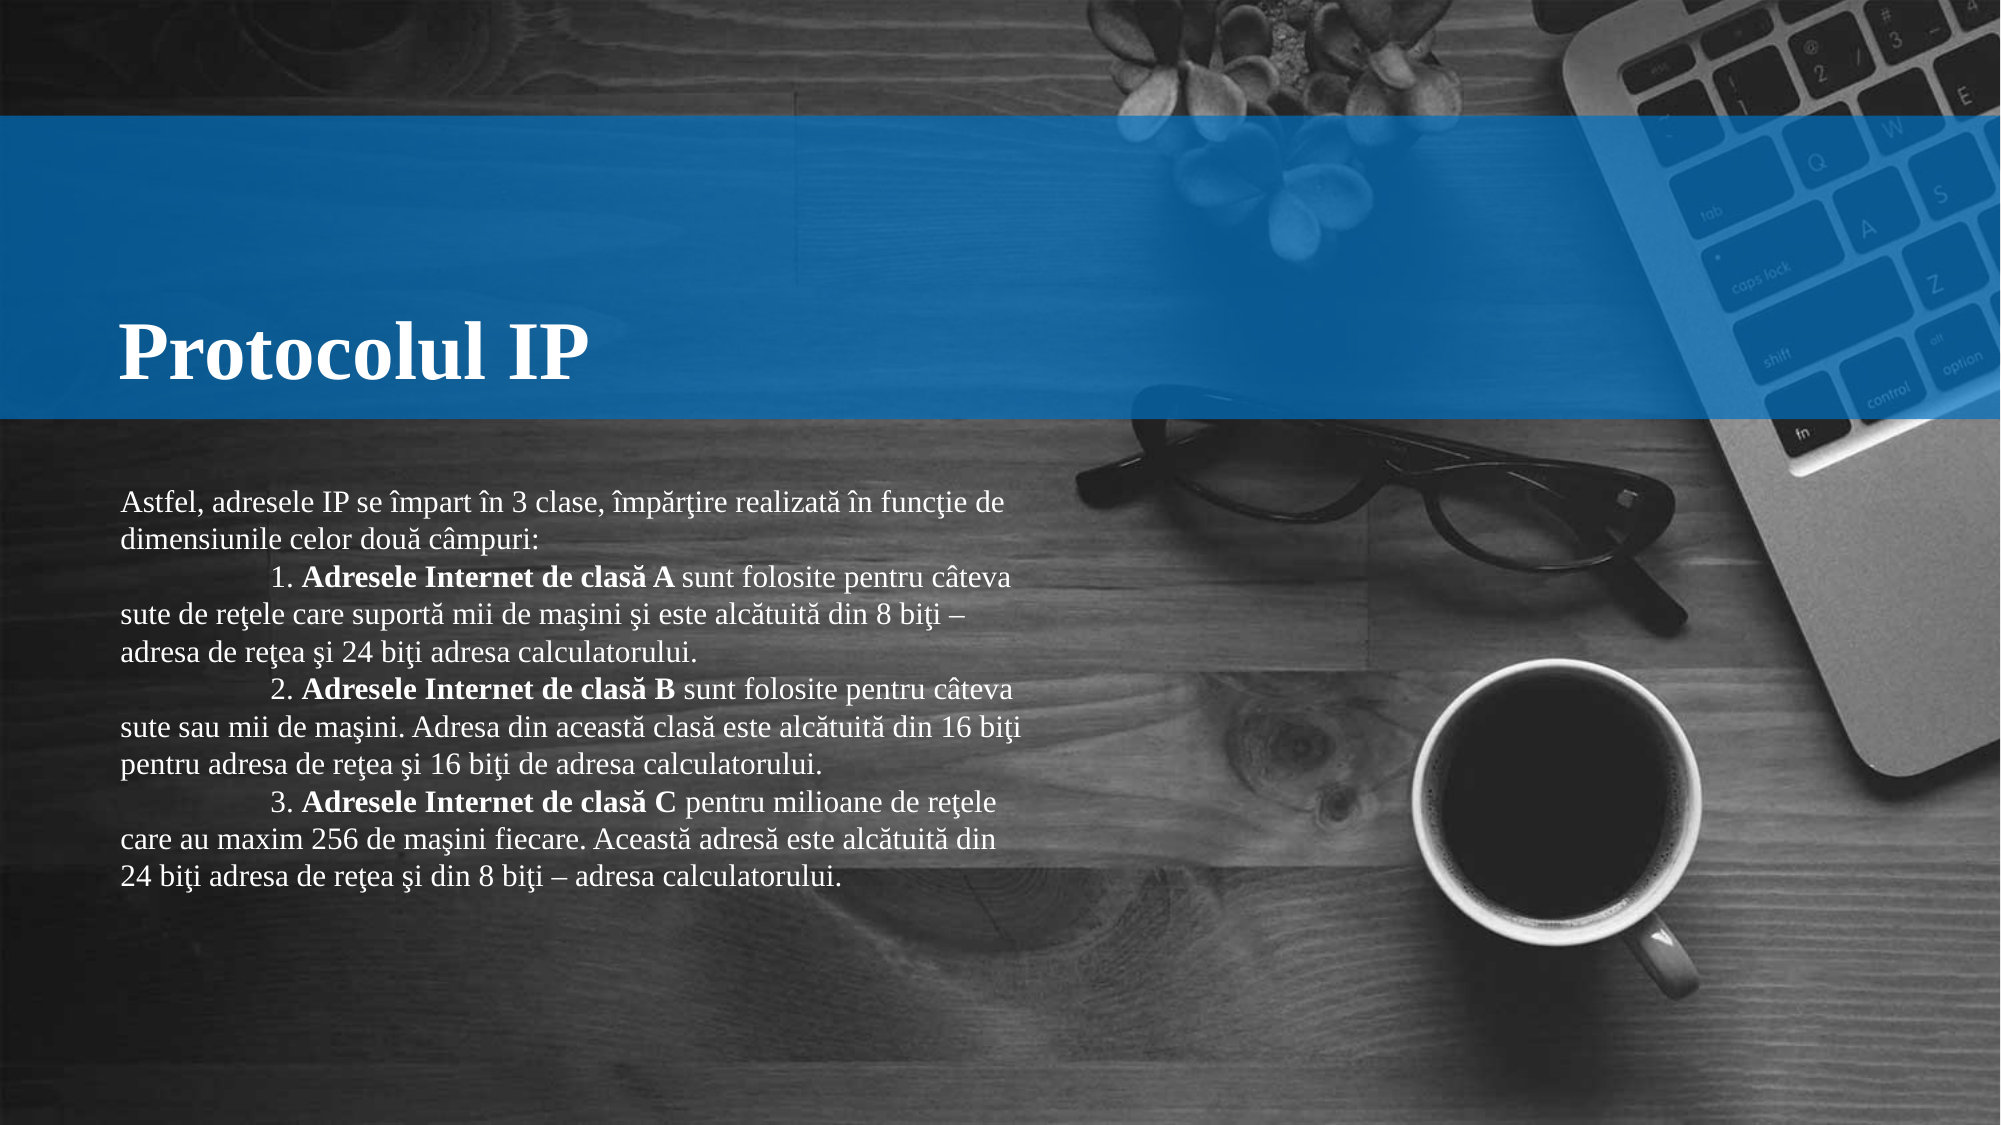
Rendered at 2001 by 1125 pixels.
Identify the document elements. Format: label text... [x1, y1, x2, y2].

text_box Astfel, adresele IP se împart în 3 clase, împărţire realizată în funcţie de dimensiunile celor două câmpuri: 1. Adresele Internet de clasă A sunt folosite pentru câteva sute de reţele care suportă mii de maşini şi este alcătuită din 8 biţi – adresa de reţea şi 24 biţi adresa calculatorului. 2. Adresele Internet de clasă B sunt folosite pentru câteva sute sau mii de maşini. Adresa din această clasă este alcătuită din 16 biţi pentru adresa de reţea şi 16 biţi de adresa calculatorului. 3. Adresele Internet de clasă C pentru milioane de reţele care au maxim 256 de maşini fiecare. Această adresă este alcătuită din 24 biţi adresa de reţea şi din 8 biţi – adresa calculatorului. [105, 473, 1049, 901]
text_box Protocolul IP [0, 219, 606, 474]
picture [0, 0, 2001, 1125]
text_box [0, 115, 2000, 420]
